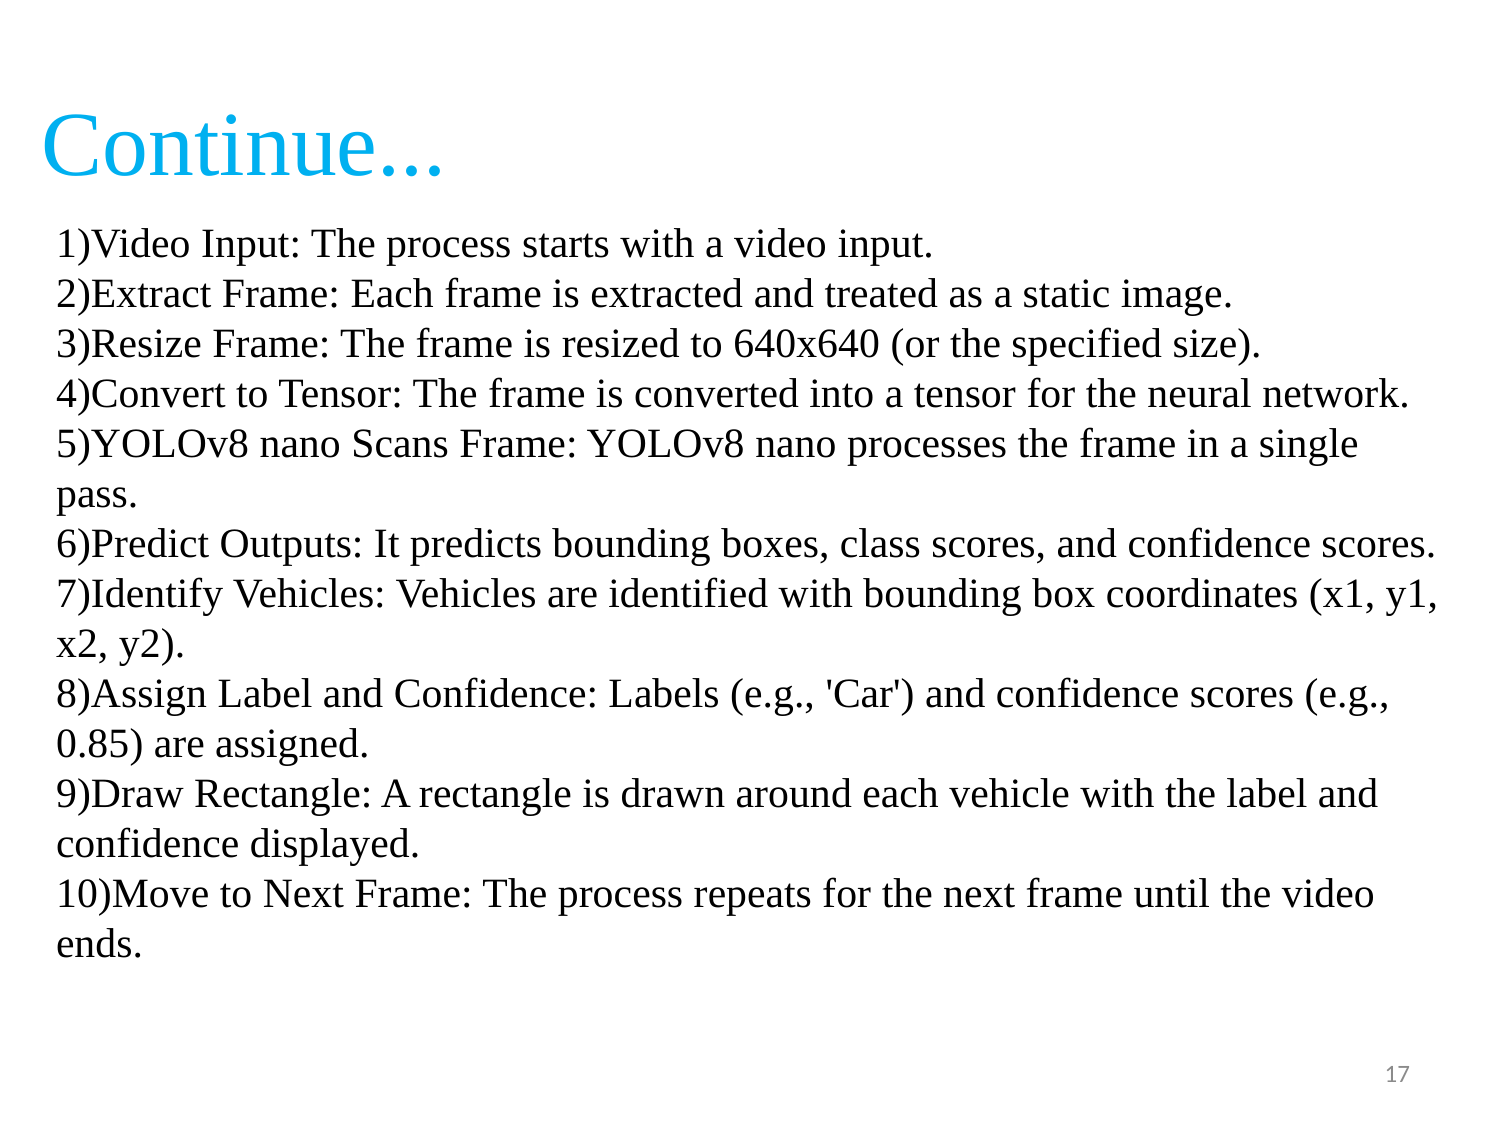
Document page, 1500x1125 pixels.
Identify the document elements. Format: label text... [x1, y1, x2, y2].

text_box 1)Video Input: The process starts with a video input. 2)Extract Frame: Each frame is extracted and treated as a static image. 3)Resize Frame: The frame is resized to 640x640 (or the specified size). 4)Convert to Tensor: The frame is converted into a tensor for the neural network. 5)YOLOv8 nano Scans Frame: YOLOv8 nano processes the frame in a single pass. 6)Predict Outputs: It predicts bounding boxes, class scores, and confidence scores. 7)Identify Vehicles: Vehicles are identified with bounding box coordinates (x1, y1, x2, y2). 8)Assign Label and Confidence: Labels (e.g., 'Car') and confidence scores (e.g., 0.85) are assigned. 9)Draw Rectangle: A rectangle is drawn around each vehicle with the label and confidence displayed. 10)Move to Next Frame: The process repeats for the next frame until the video ends. [41, 208, 1459, 974]
slide_number 17 [1074, 1042, 1425, 1103]
text_box Continue... [41, 78, 1459, 208]
